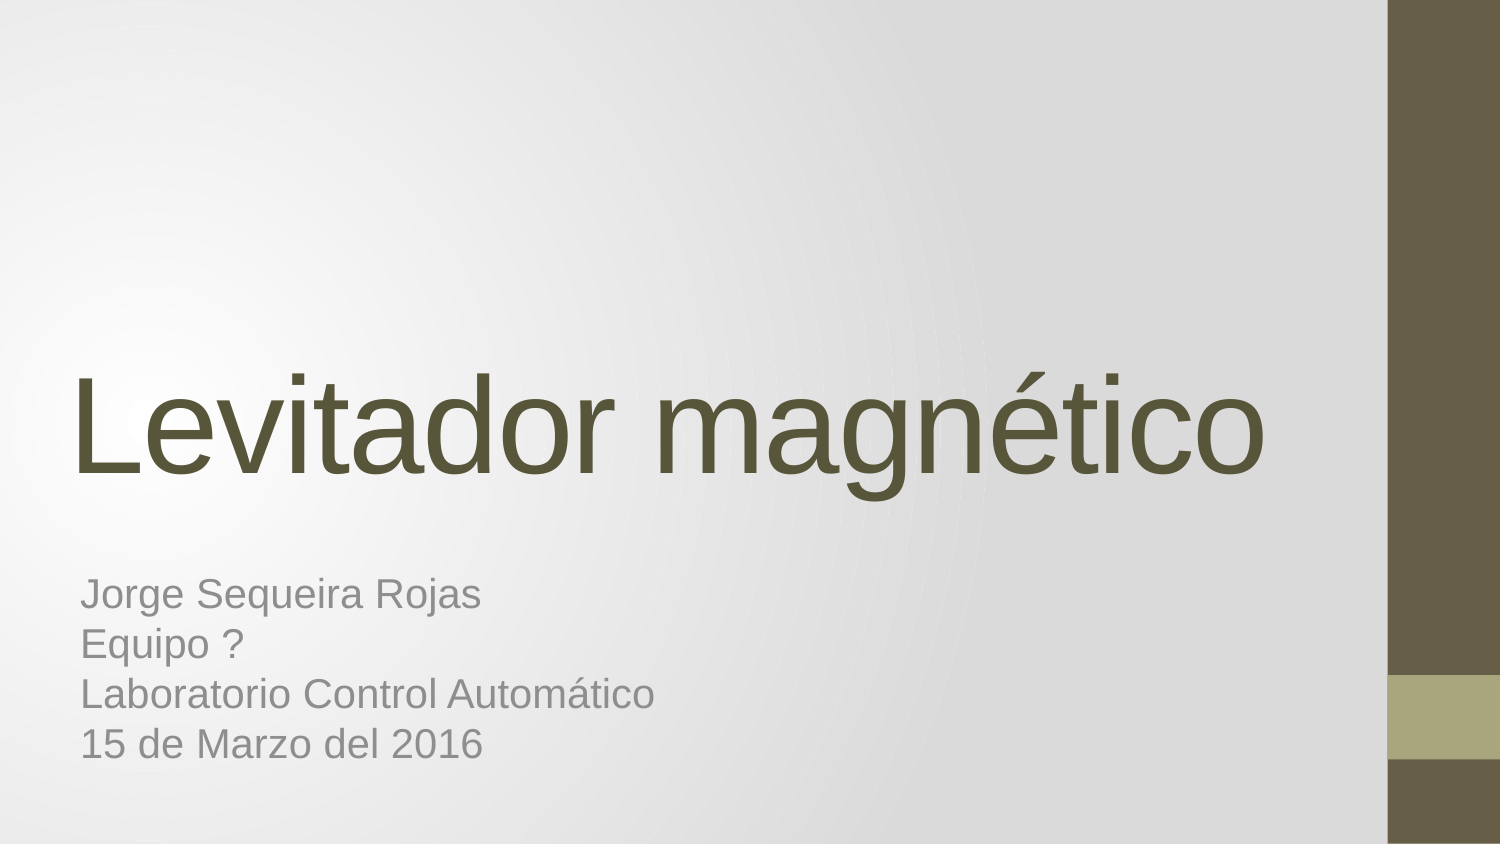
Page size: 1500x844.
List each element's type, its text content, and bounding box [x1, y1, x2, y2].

subtitle Jorge Sequeira Rojas Equipo ? Laboratorio Control Automático 15 de Marzo del 2016 [64, 551, 1037, 805]
title Levitador magnético [53, 197, 1291, 517]
